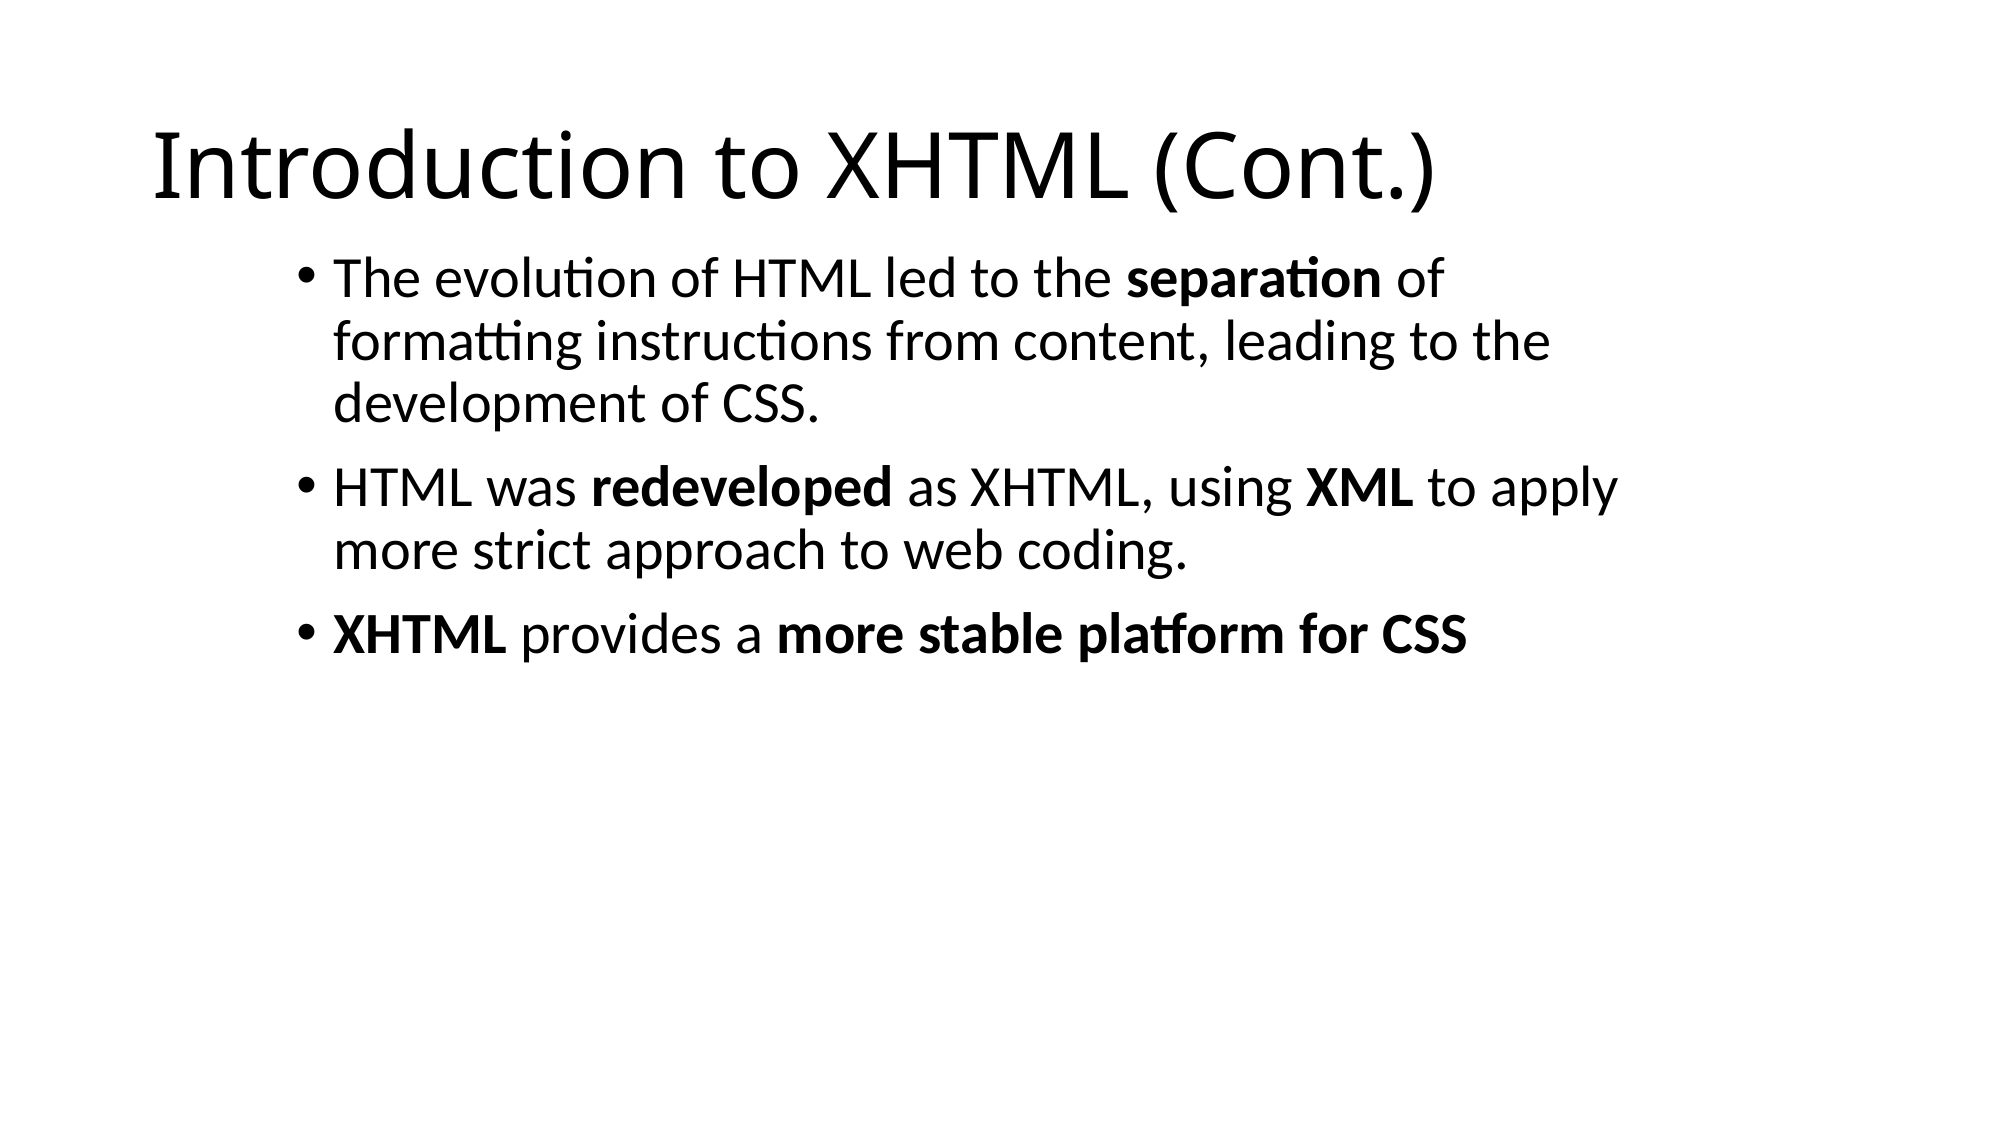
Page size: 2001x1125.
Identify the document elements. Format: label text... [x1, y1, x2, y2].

list The evolution of HTML led to the separation of formatting instructions from content, leading to the development of CSS. HTML was redeveloped as XHTML, using XML to apply more strict approach to web coding. XHTML provides a more stable platform for CSS [281, 239, 1719, 975]
title Introduction to XHTML (Cont.) [137, 59, 1863, 278]
